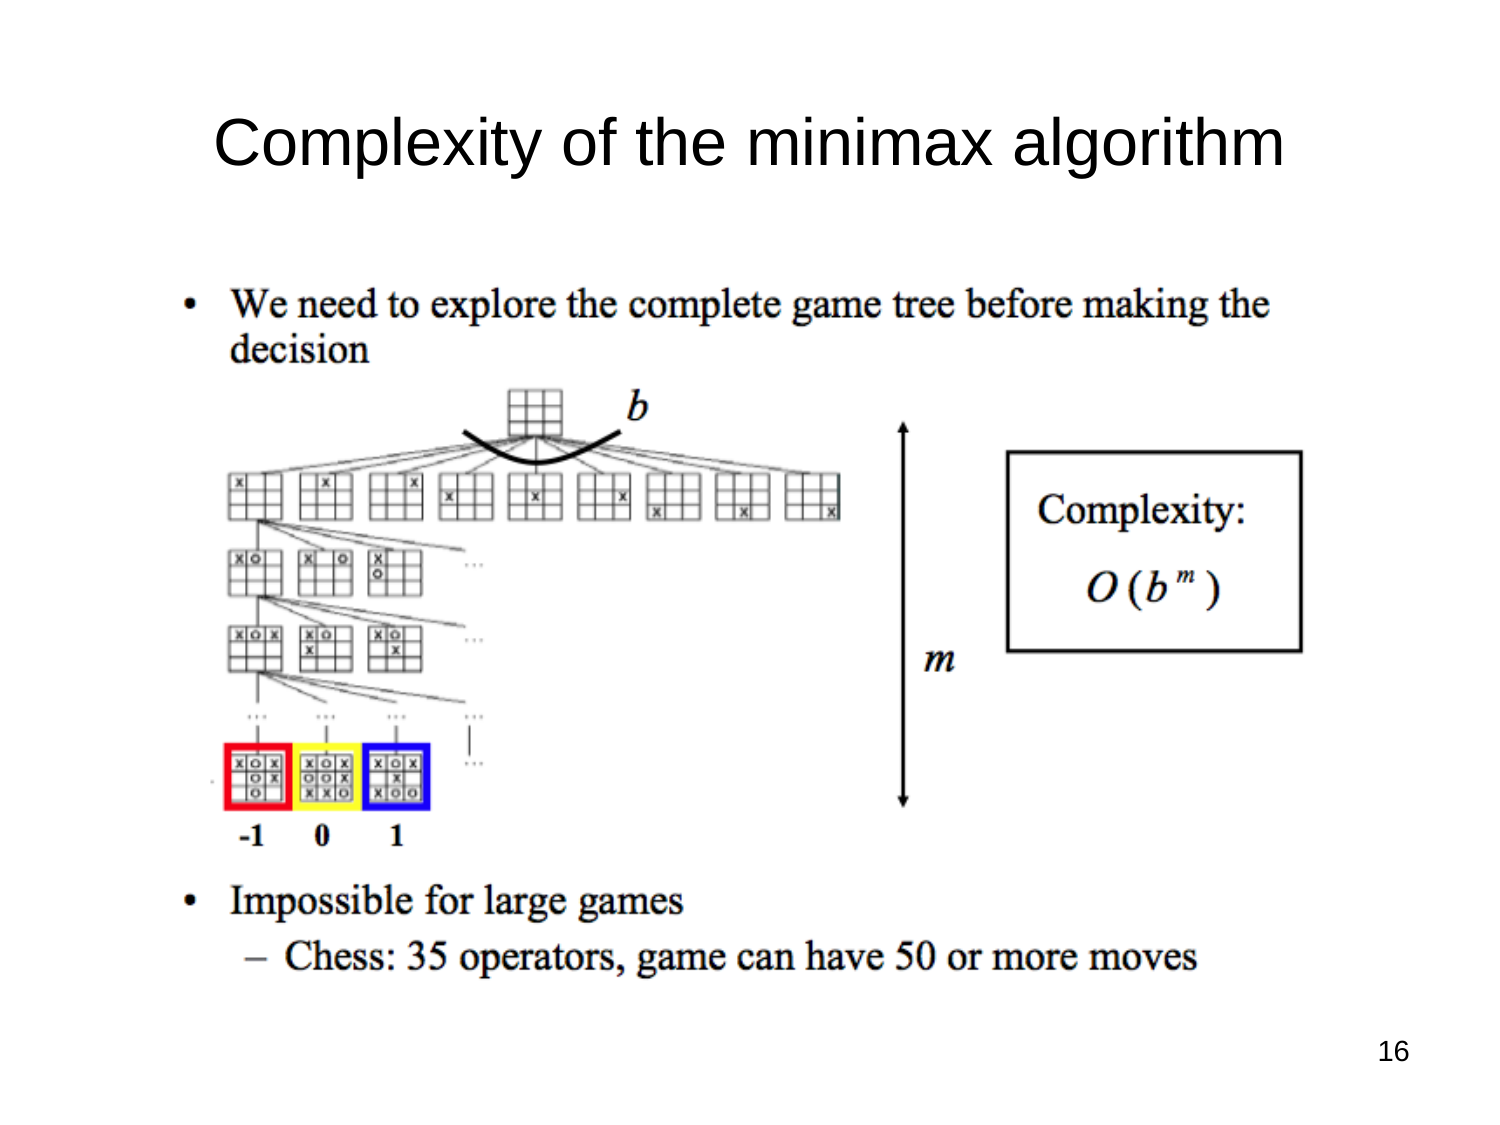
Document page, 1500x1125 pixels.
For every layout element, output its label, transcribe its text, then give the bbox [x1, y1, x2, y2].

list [74, 262, 1426, 1006]
title Complexity of the minimax algorithm [75, 45, 1425, 233]
text_box ‹#› [1074, 1024, 1425, 1103]
